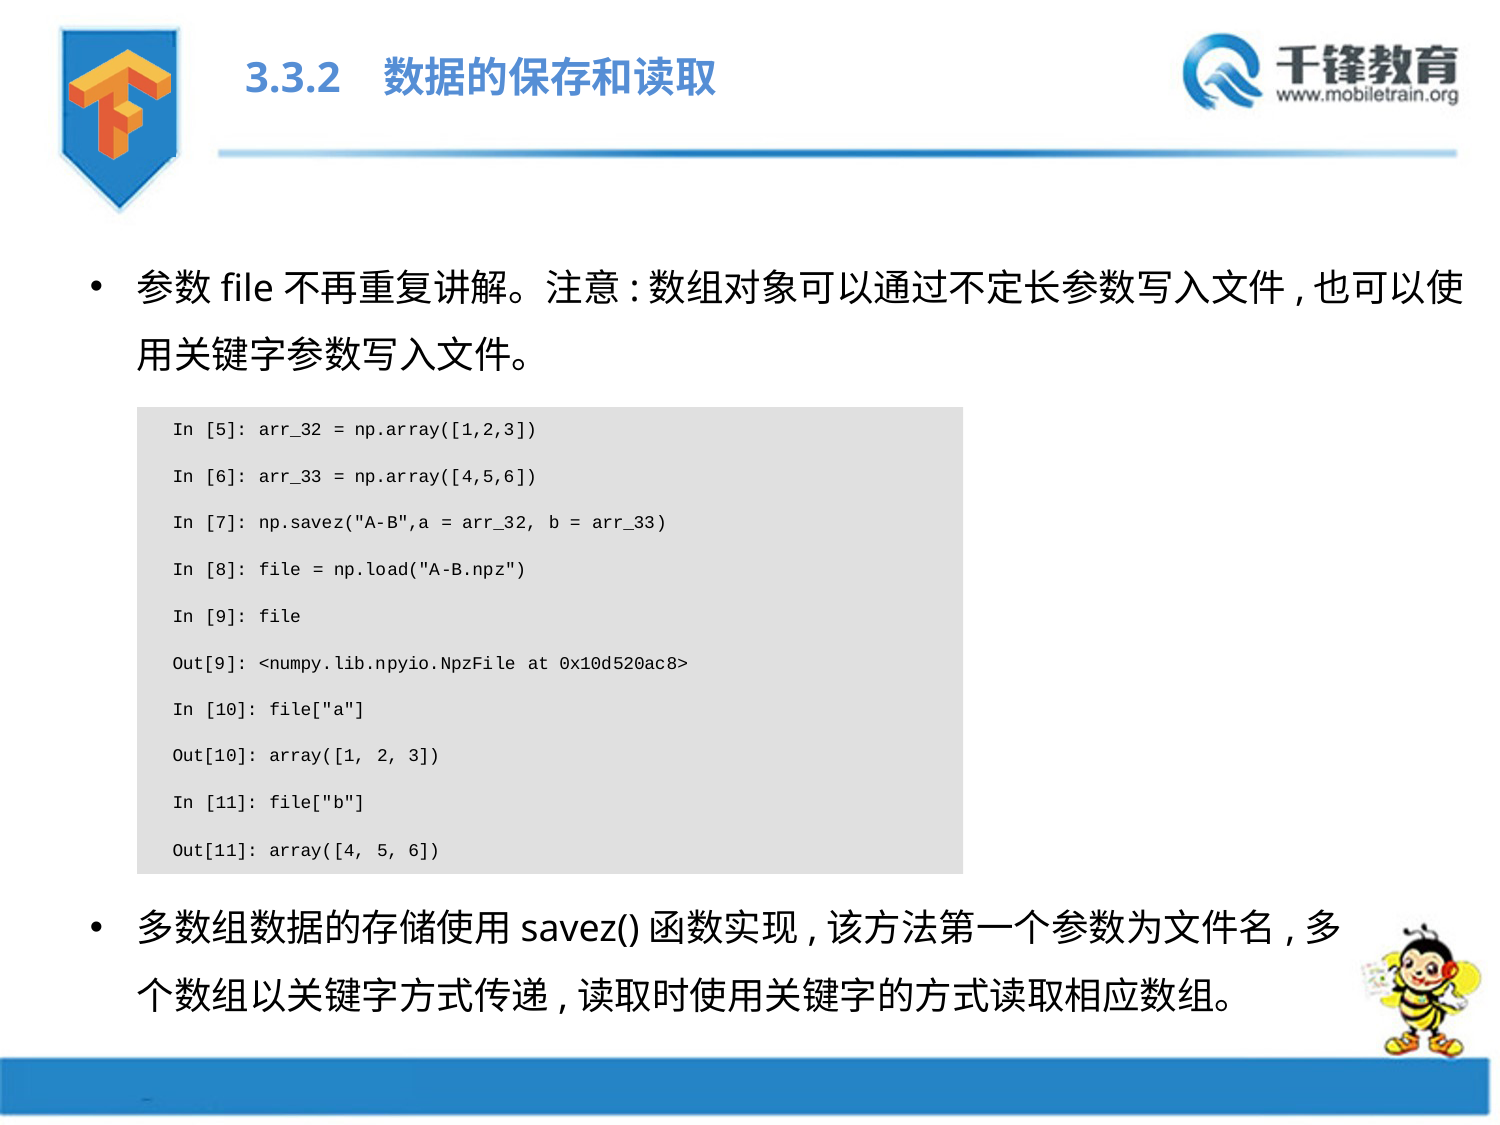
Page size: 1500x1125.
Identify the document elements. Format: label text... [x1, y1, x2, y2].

picture [0, 0, 1500, 1125]
text_box 多数组数据的存储使用savez()函数实现,该方法第一个参数为文件名,多个数组以关键字方式传递,读取时使用关键字的方式读取相应数组。 [0, 874, 1371, 1024]
text_box 参数file不再重复讲解。注意:数组对象可以通过不定长参数写入文件,也可以使用关键字参数写入文件。 [0, 233, 1496, 384]
text_box 3.3.2 数据的保存和读取 [230, 29, 1069, 122]
